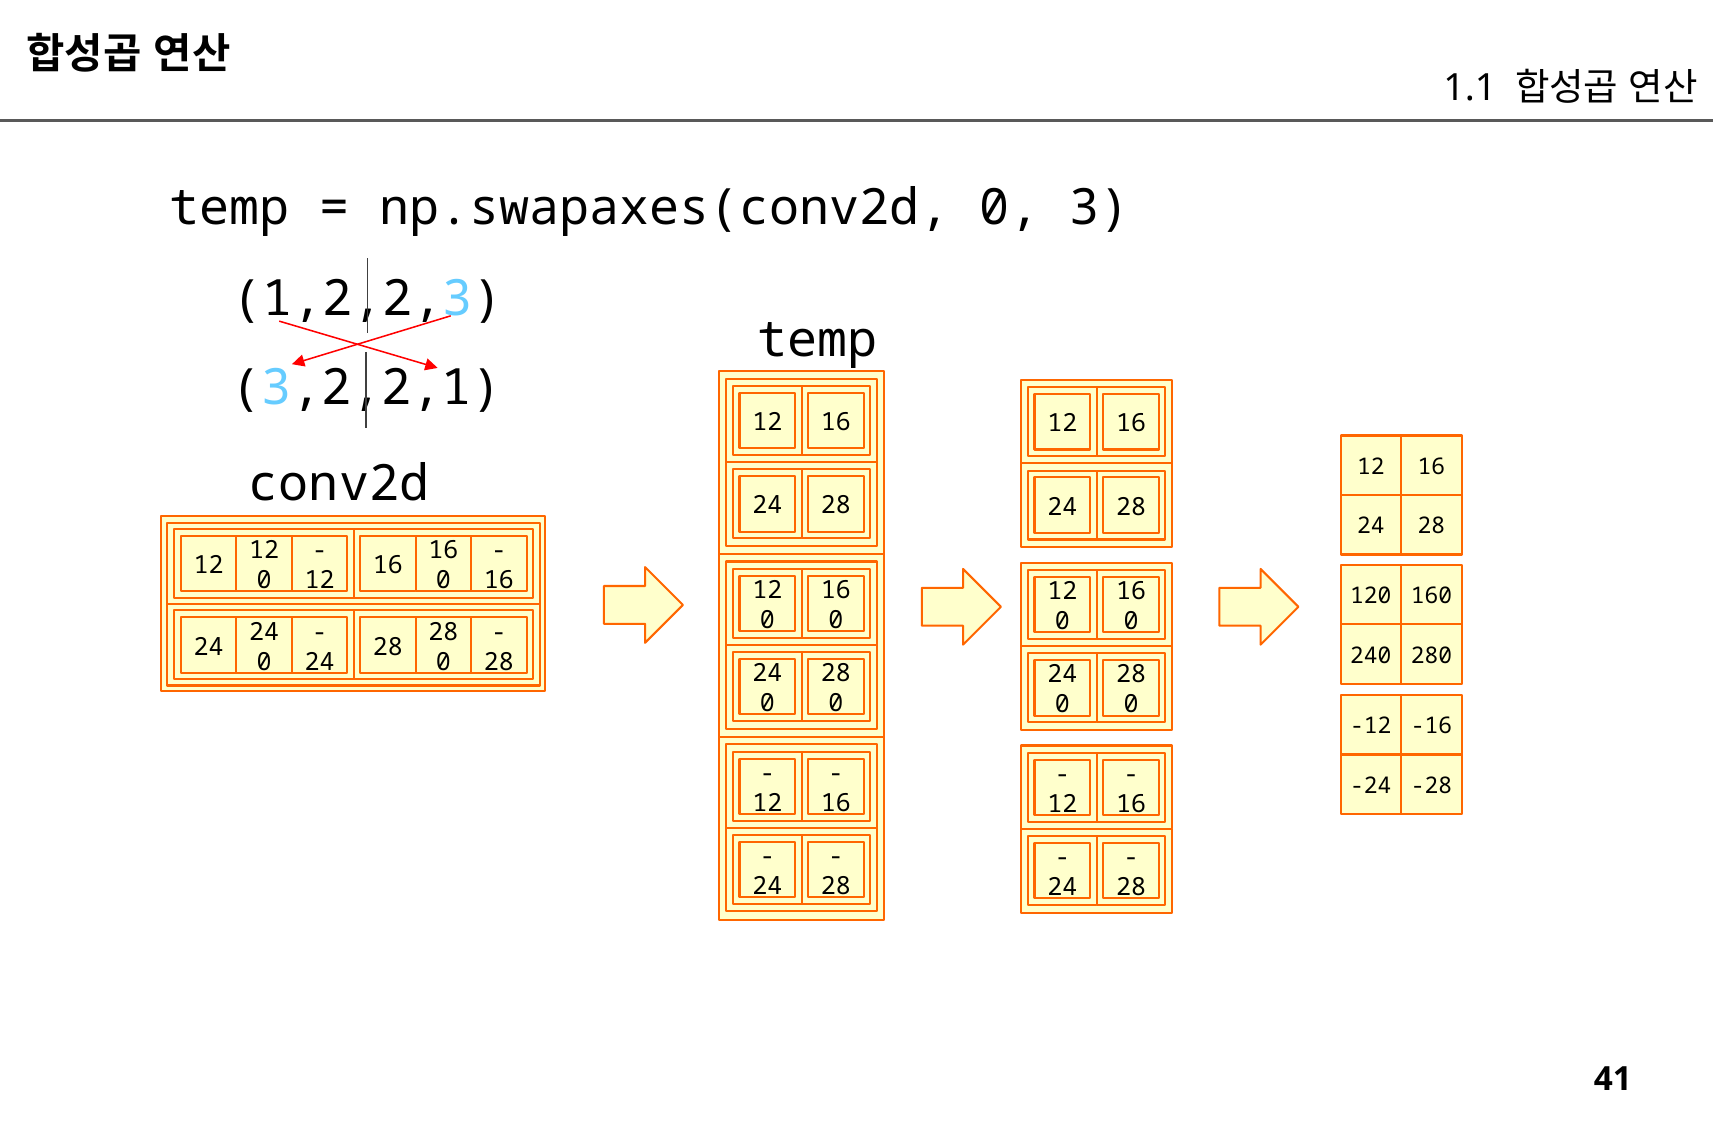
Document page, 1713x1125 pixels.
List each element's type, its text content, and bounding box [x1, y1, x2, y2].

text_box 280 [1101, 658, 1161, 718]
text_box [1019, 644, 1174, 732]
text_box [800, 384, 872, 457]
text_box [1019, 461, 1174, 549]
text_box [1340, 435, 1462, 815]
text_box [717, 552, 886, 735]
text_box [278, 320, 438, 369]
text_box [1095, 468, 1167, 542]
text_box 280 [414, 615, 470, 675]
text_box -28 [806, 840, 866, 899]
text_box -24 [737, 840, 797, 899]
text_box [172, 608, 352, 681]
text_box 16 [806, 391, 866, 450]
text_box [1095, 651, 1167, 724]
text_box [1026, 834, 1095, 907]
text_box [165, 602, 542, 688]
text_box 1.1 합성곱 연산 [916, 44, 1713, 111]
text_box [724, 825, 879, 914]
text_box -28 [1101, 841, 1161, 901]
text_box [1217, 567, 1301, 647]
text_box [1095, 834, 1167, 907]
text_box [1095, 751, 1167, 824]
text_box [717, 735, 886, 922]
text_box [1026, 751, 1095, 824]
text_box [1026, 468, 1095, 542]
text_box [352, 608, 535, 681]
text_box (1,2,2,3) [368, 258, 518, 333]
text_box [291, 315, 451, 365]
text_box [919, 567, 1004, 647]
text_box 120 [1032, 575, 1092, 634]
text_box 28 [806, 474, 866, 534]
text_box [724, 742, 879, 825]
text_box 240 [1032, 658, 1092, 718]
text_box temp [742, 298, 892, 374]
text_box -16 [806, 756, 866, 816]
text_box conv2d [234, 443, 444, 519]
text_box 120 [234, 534, 290, 594]
text_box -12 [1032, 758, 1092, 817]
text_box [717, 369, 886, 552]
text_box 12 [737, 391, 797, 450]
text_box (1,2,2,3) [217, 258, 367, 333]
text_box 합성곱 연산 [11, 13, 983, 80]
text_box [601, 565, 686, 645]
text_box [731, 467, 800, 541]
text_box 16 [358, 534, 414, 594]
text_box [1026, 651, 1095, 724]
text_box 12 [1032, 392, 1092, 452]
text_box [1095, 568, 1167, 641]
text_box [1026, 385, 1095, 458]
text_box [724, 643, 879, 731]
text_box [724, 559, 879, 643]
text_box 24 [179, 615, 234, 675]
text_box [731, 384, 800, 457]
text_box [724, 460, 879, 548]
text_box [800, 833, 872, 906]
text_box [800, 750, 872, 823]
text_box [731, 833, 800, 906]
text_box 240 [737, 657, 797, 716]
text_box 160 [1101, 575, 1161, 634]
text_box [1019, 378, 1174, 461]
text_box -24 [1032, 841, 1092, 901]
text_box [159, 514, 547, 693]
text_box (3,2,2,1) [216, 346, 361, 422]
text_box (3,2,2,1) [370, 346, 516, 422]
text_box [172, 527, 352, 600]
text_box [1019, 561, 1174, 644]
text_box [731, 650, 800, 723]
text_box 24 [737, 474, 797, 534]
text_box 28 [358, 615, 414, 675]
text_box 28 [1101, 475, 1161, 535]
text_box [1019, 827, 1174, 915]
text_box [800, 650, 872, 723]
text_box -16 [469, 534, 529, 594]
text_box 16 [1101, 392, 1161, 452]
text_box [1019, 743, 1174, 827]
text_box 24 [1032, 475, 1092, 535]
text_box -24 [290, 615, 349, 675]
text_box [731, 567, 800, 640]
text_box [731, 750, 800, 823]
text_box 160 [806, 574, 866, 633]
text_box 120 [737, 574, 797, 633]
text_box -16 [1101, 758, 1161, 817]
text_box 160 [414, 534, 469, 594]
text_box 12 [179, 534, 234, 594]
text_box [352, 527, 535, 600]
text_box temp = np.swapaxes(conv2d, 0, 3) [154, 166, 1145, 242]
text_box -28 [469, 615, 529, 675]
text_box -12 [737, 756, 797, 816]
text_box [800, 467, 872, 541]
text_box [724, 377, 879, 460]
text_box [165, 521, 542, 602]
text_box -12 [290, 534, 349, 594]
text_box 280 [806, 657, 866, 716]
text_box [1095, 385, 1167, 458]
text_box [1026, 568, 1095, 641]
text_box [800, 567, 872, 640]
text_box 240 [234, 615, 290, 675]
